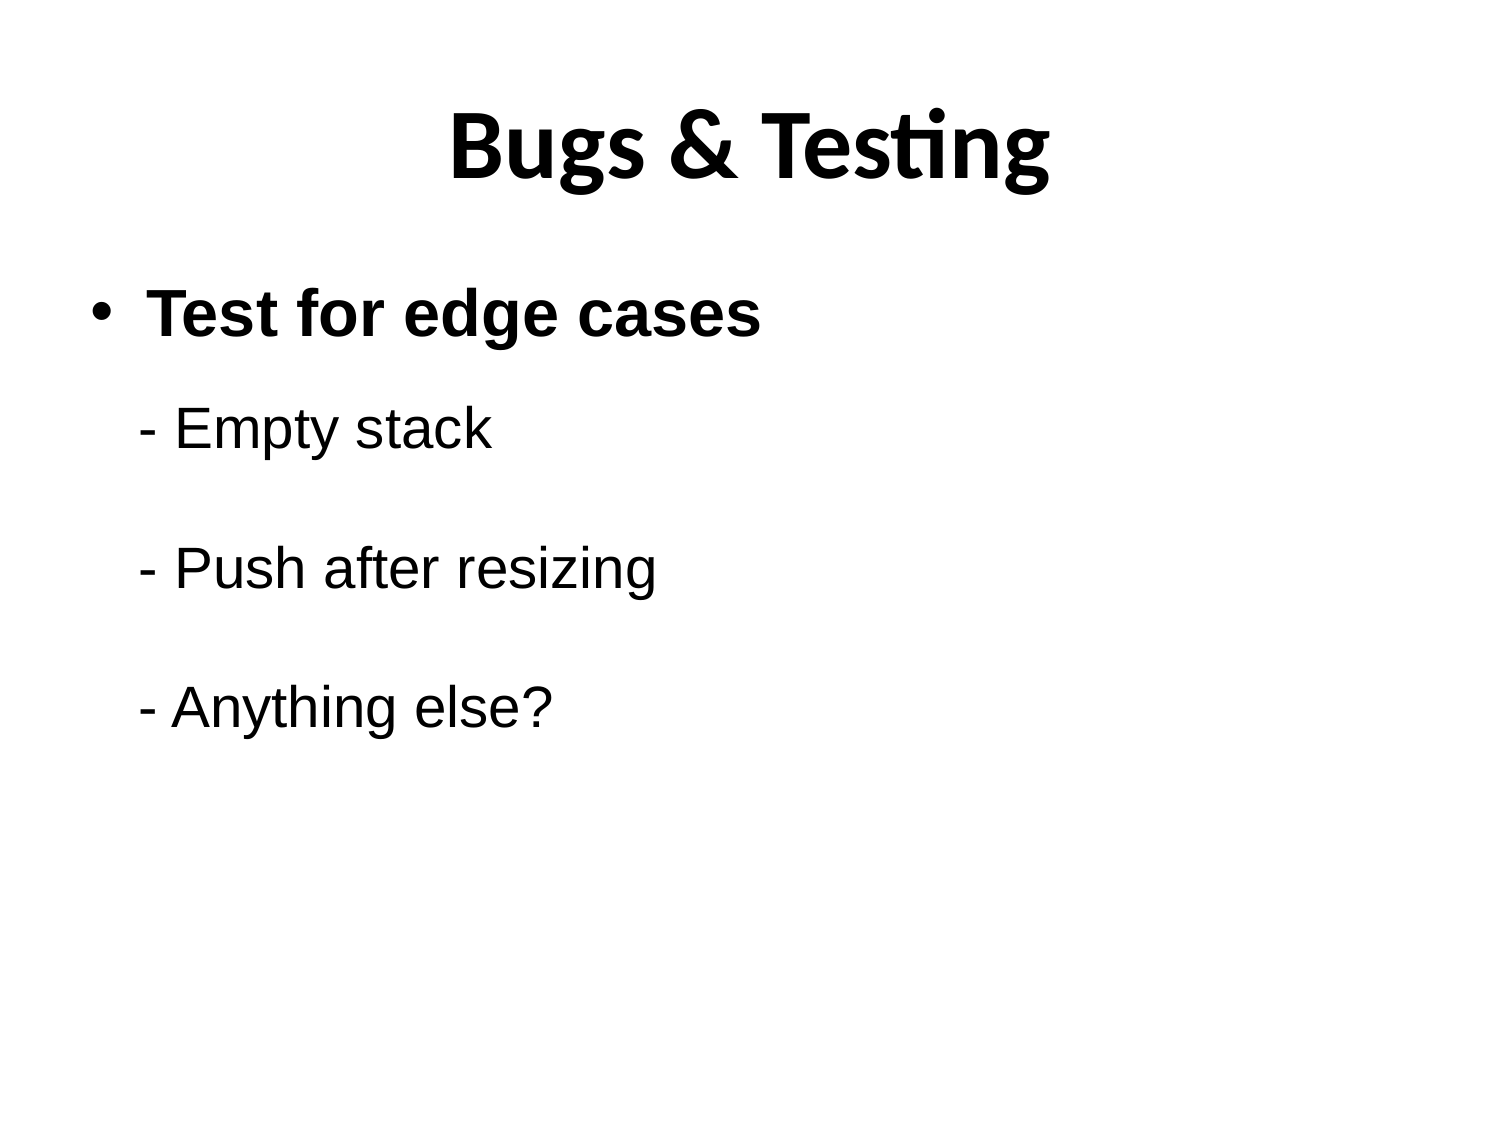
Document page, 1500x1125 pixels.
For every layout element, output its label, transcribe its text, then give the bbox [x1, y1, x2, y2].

title Bugs & Testing [75, 45, 1425, 233]
list Test for edge cases - Empty stack - Push after resizing - Anything else? [75, 262, 1447, 1070]
